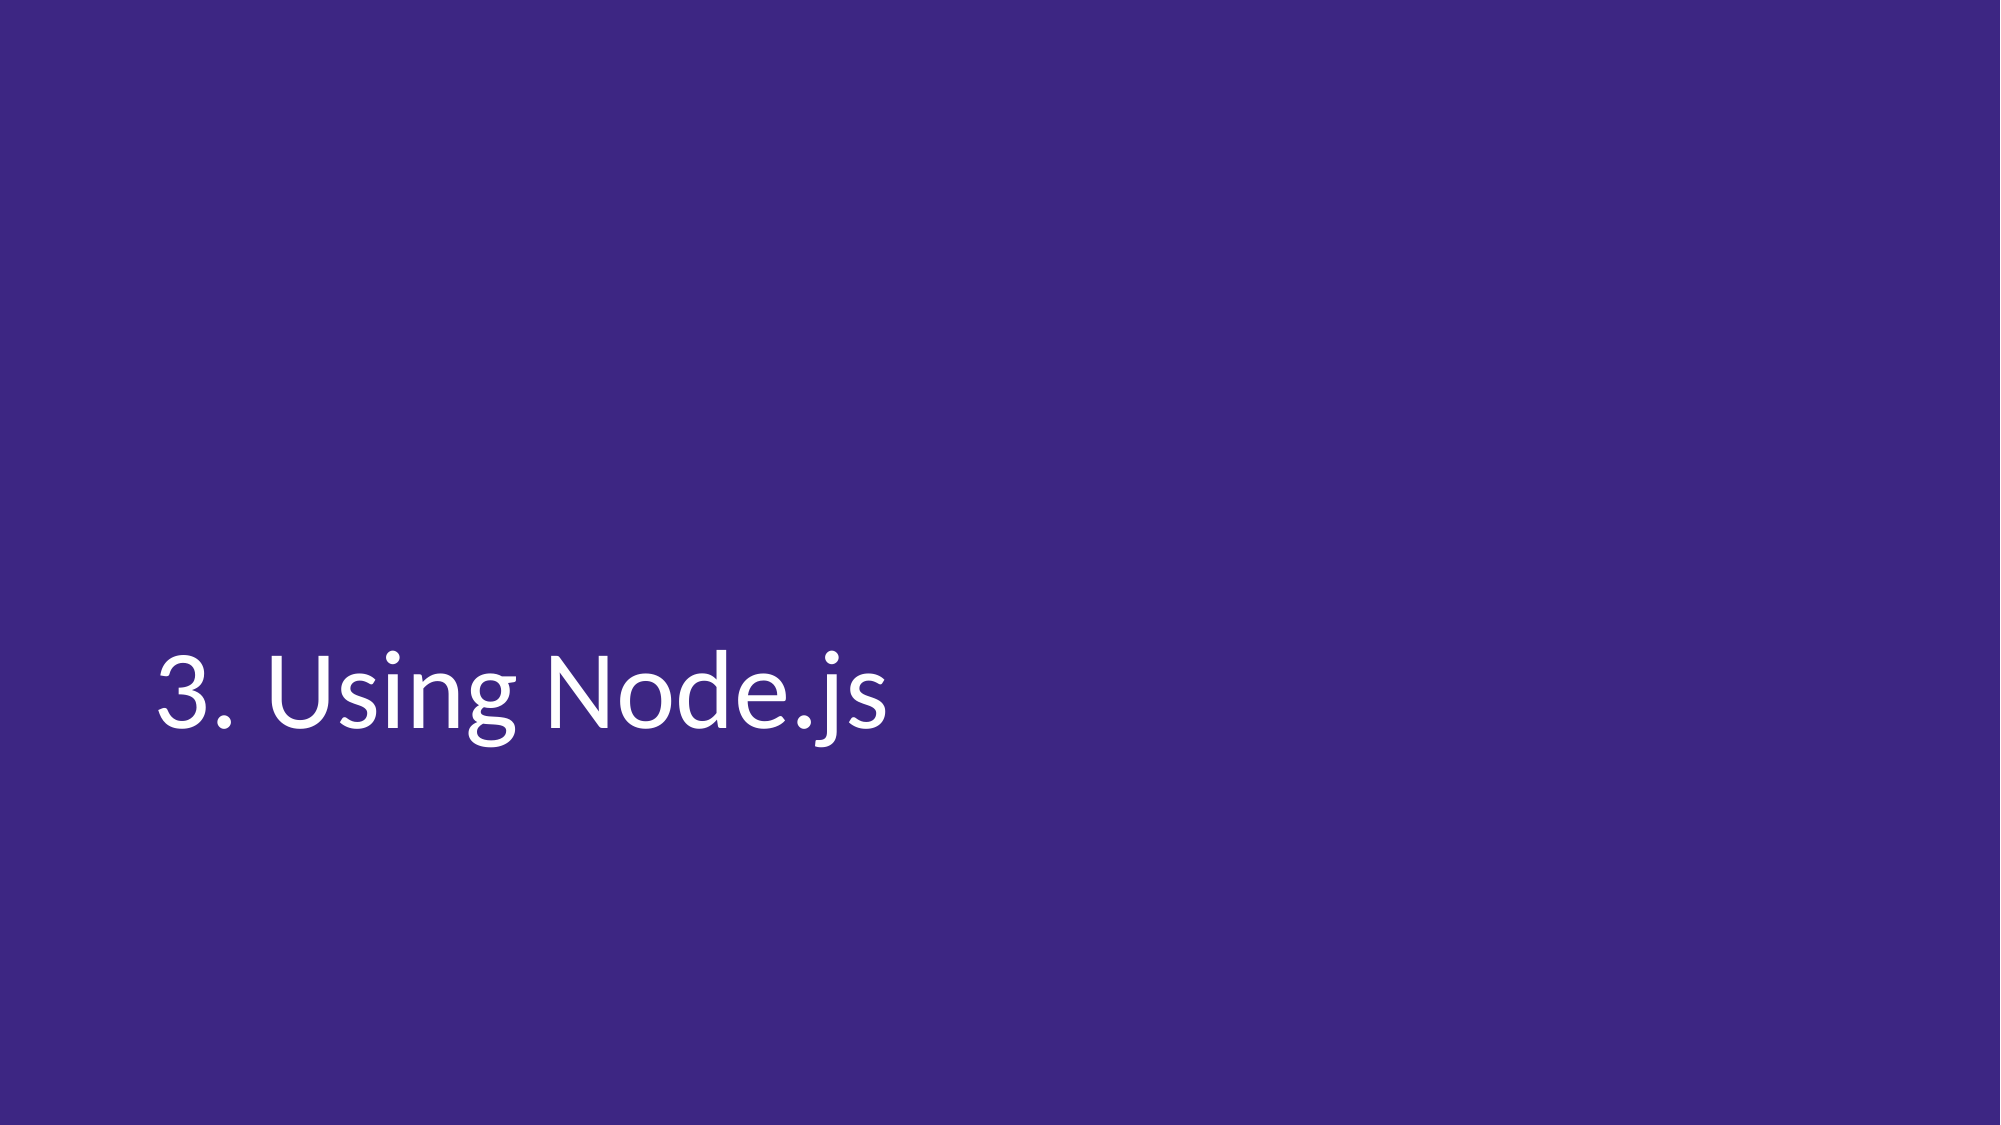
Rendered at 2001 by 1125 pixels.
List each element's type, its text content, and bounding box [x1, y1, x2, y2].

list 3. Using Node.js [138, 293, 1864, 761]
